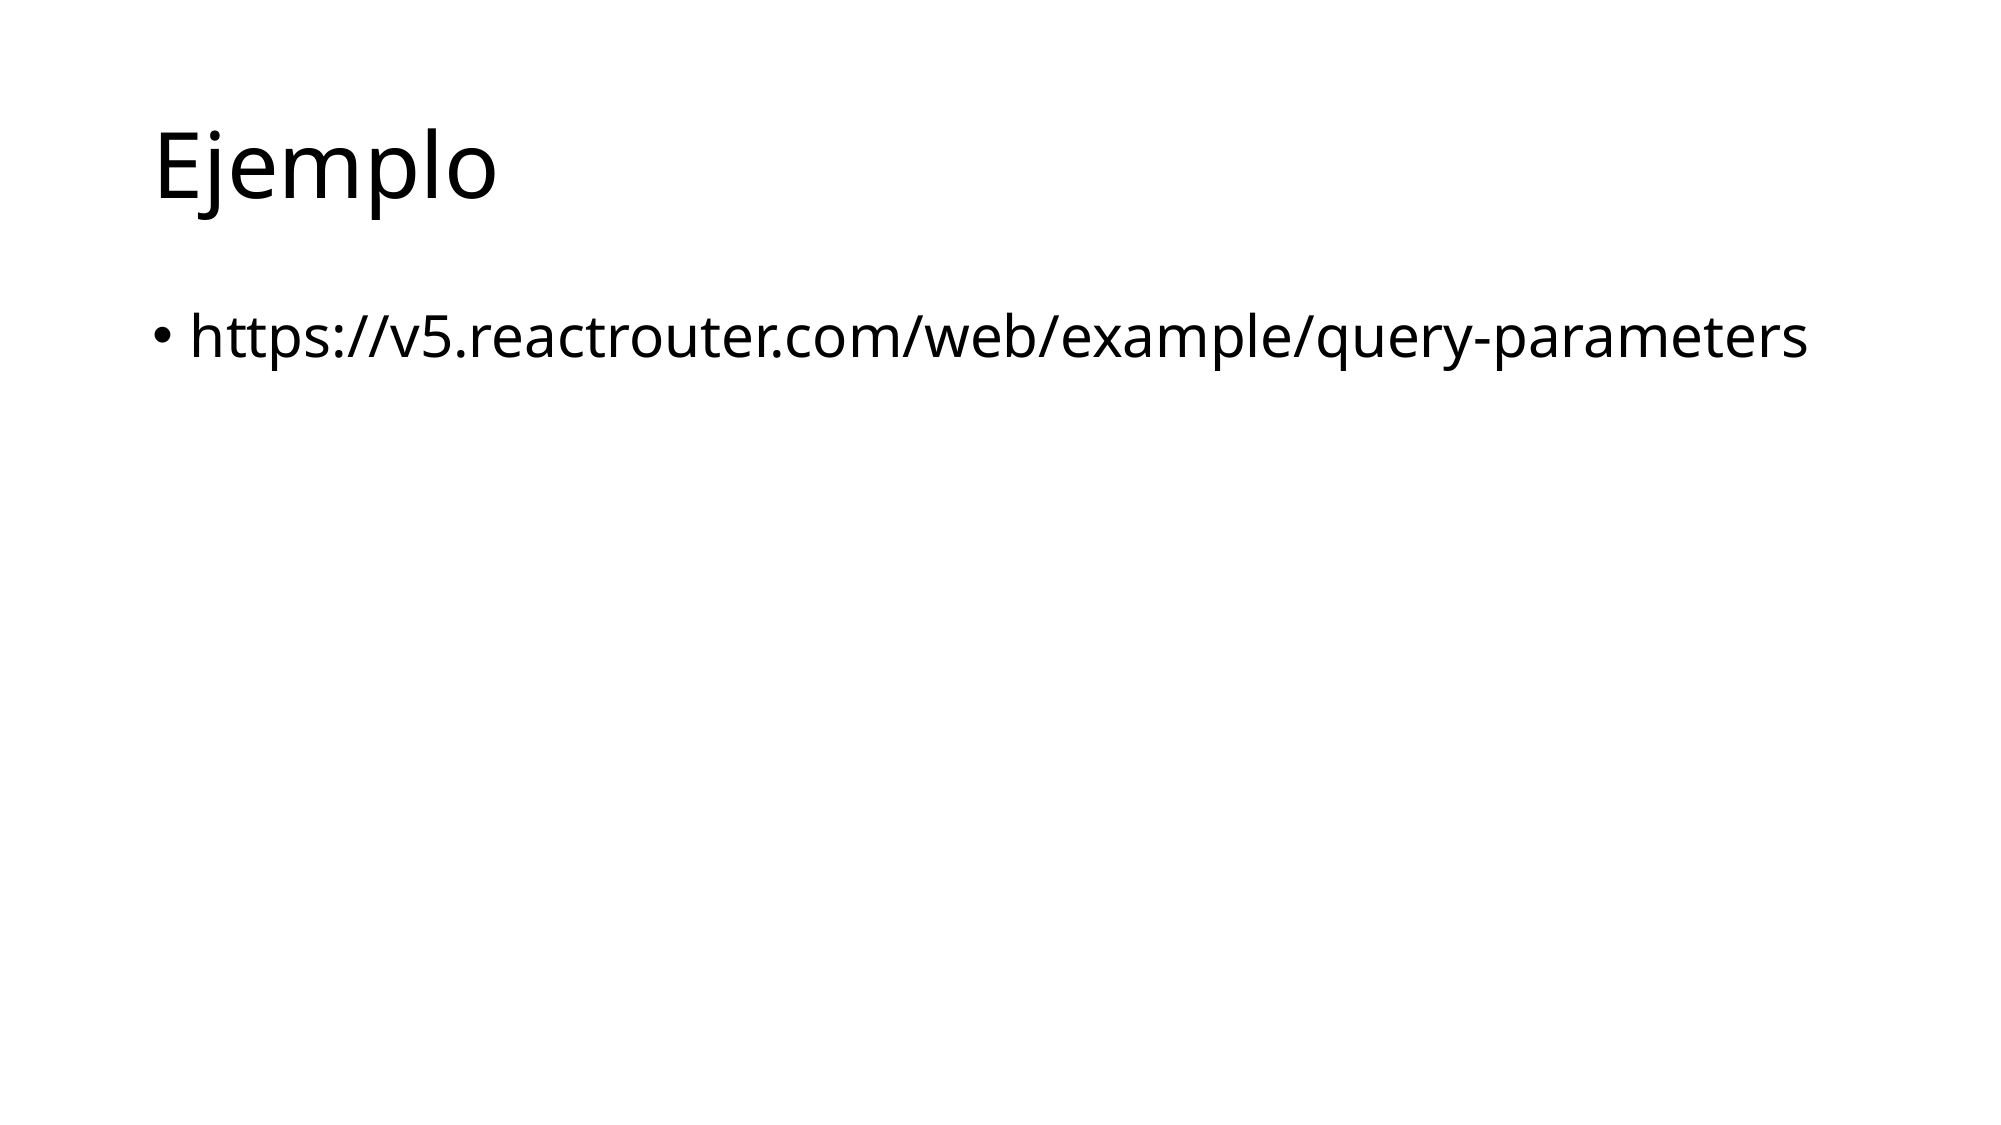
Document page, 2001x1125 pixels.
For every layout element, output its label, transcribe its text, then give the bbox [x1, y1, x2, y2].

title Ejemplo [137, 59, 1863, 278]
list https://v5.reactrouter.com/web/example/query-parameters [137, 299, 1863, 1014]
